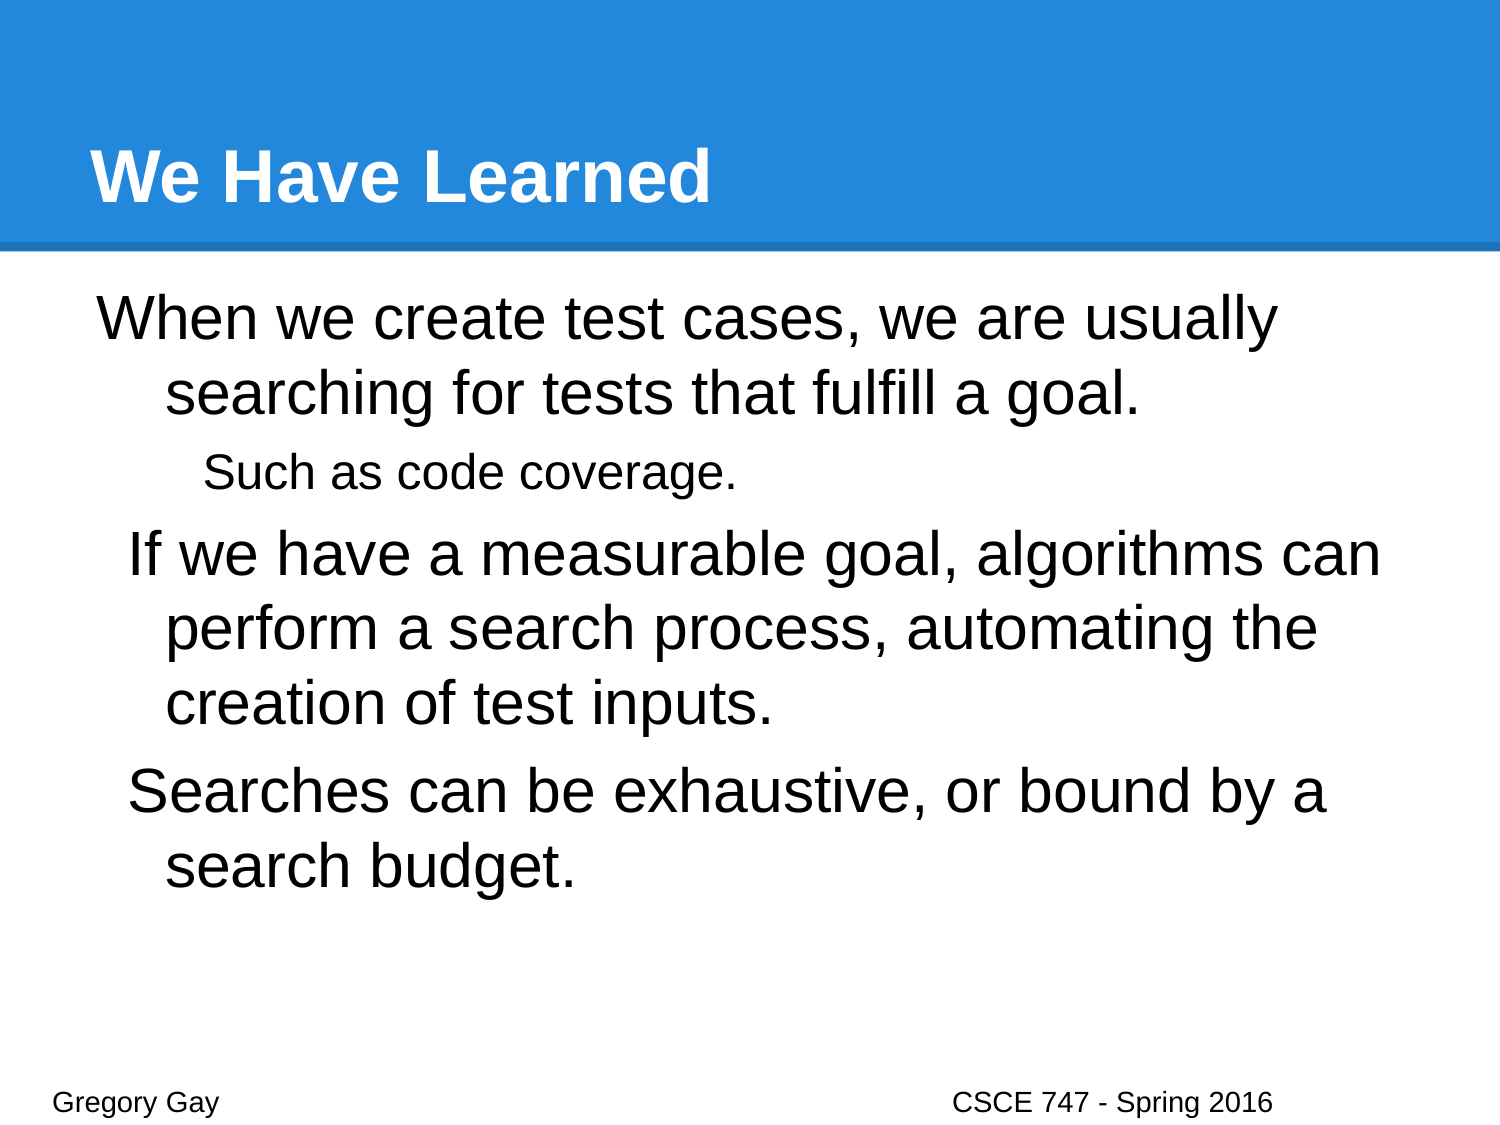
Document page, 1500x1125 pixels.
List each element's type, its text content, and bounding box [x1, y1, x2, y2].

text_box Gregory Gay CSCE 747 - Spring 2016 41 [37, 1068, 1463, 1114]
title We Have Learned [75, 45, 1425, 233]
list When we create test cases, we are usually searching for tests that fulfill a goal. Such as code coverage. If we have a measurable goal, algorithms can perform a search process, automating the creation of test inputs. Searches can be exhaustive, or bound by a search budget. [75, 262, 1425, 1068]
